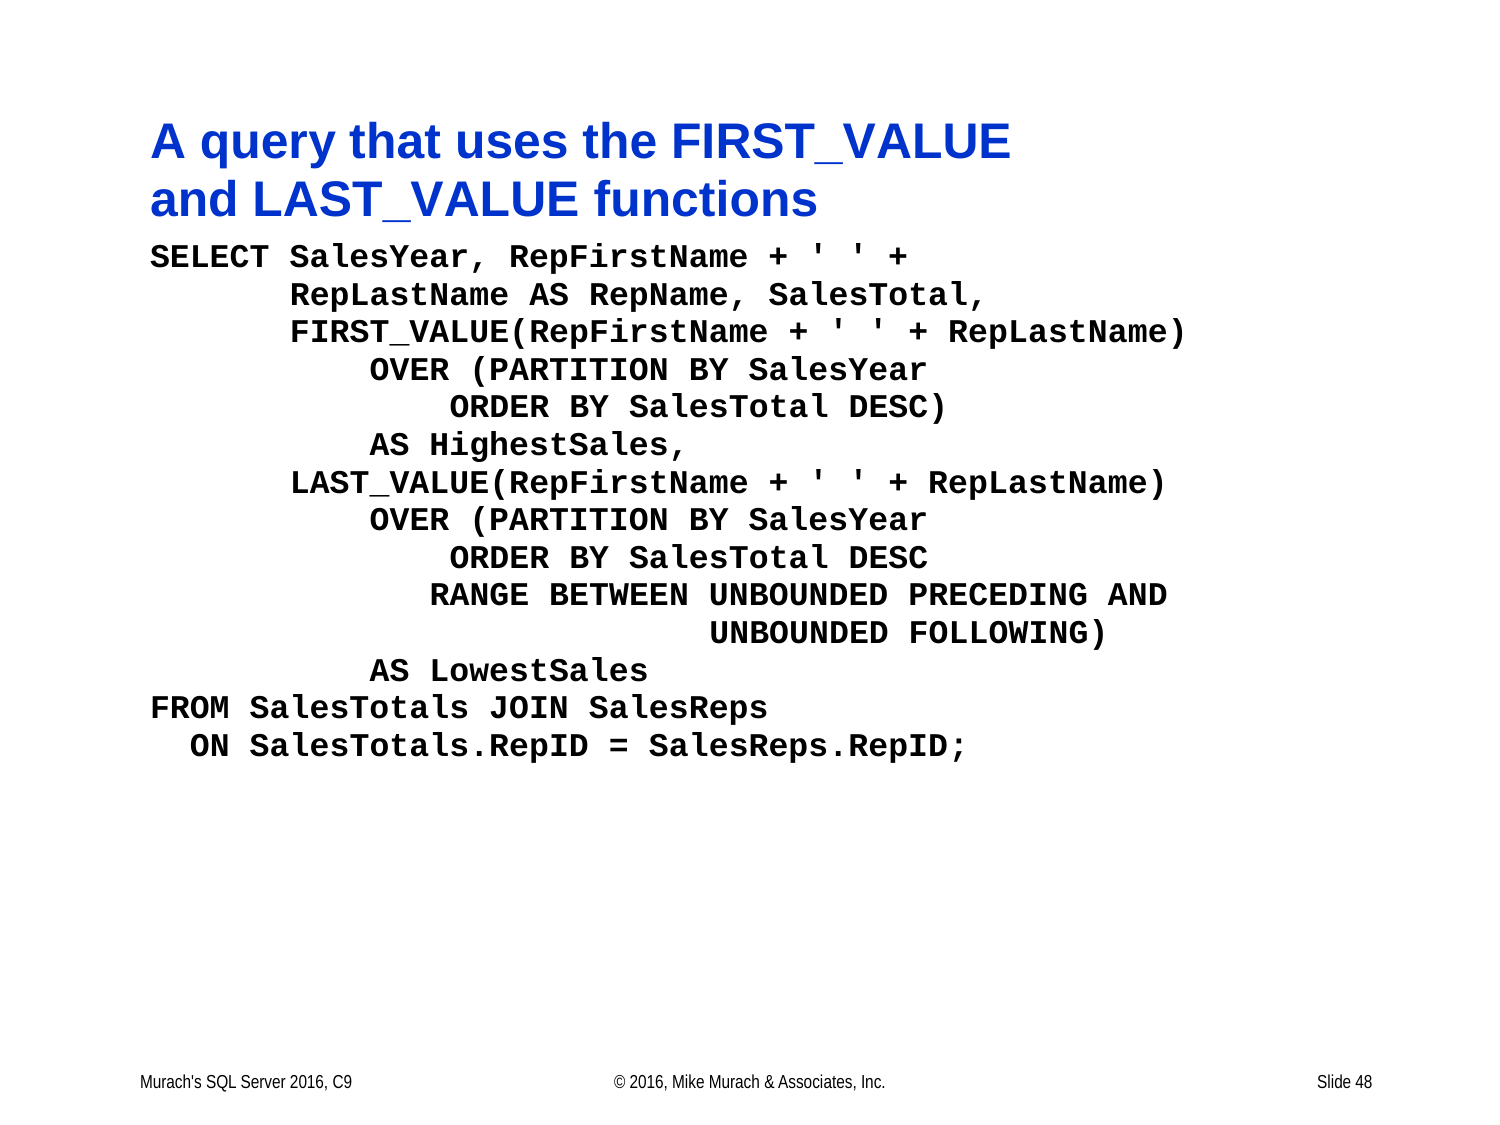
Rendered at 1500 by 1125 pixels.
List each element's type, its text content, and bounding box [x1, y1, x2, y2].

slide_number Slide 48 [1074, 1024, 1388, 1101]
slide_number Murach's SQL Server 2016, C9 [124, 1024, 451, 1101]
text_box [149, 112, 1347, 836]
footer © 2016, Mike Murach & Associates, Inc. [474, 1024, 1026, 1101]
